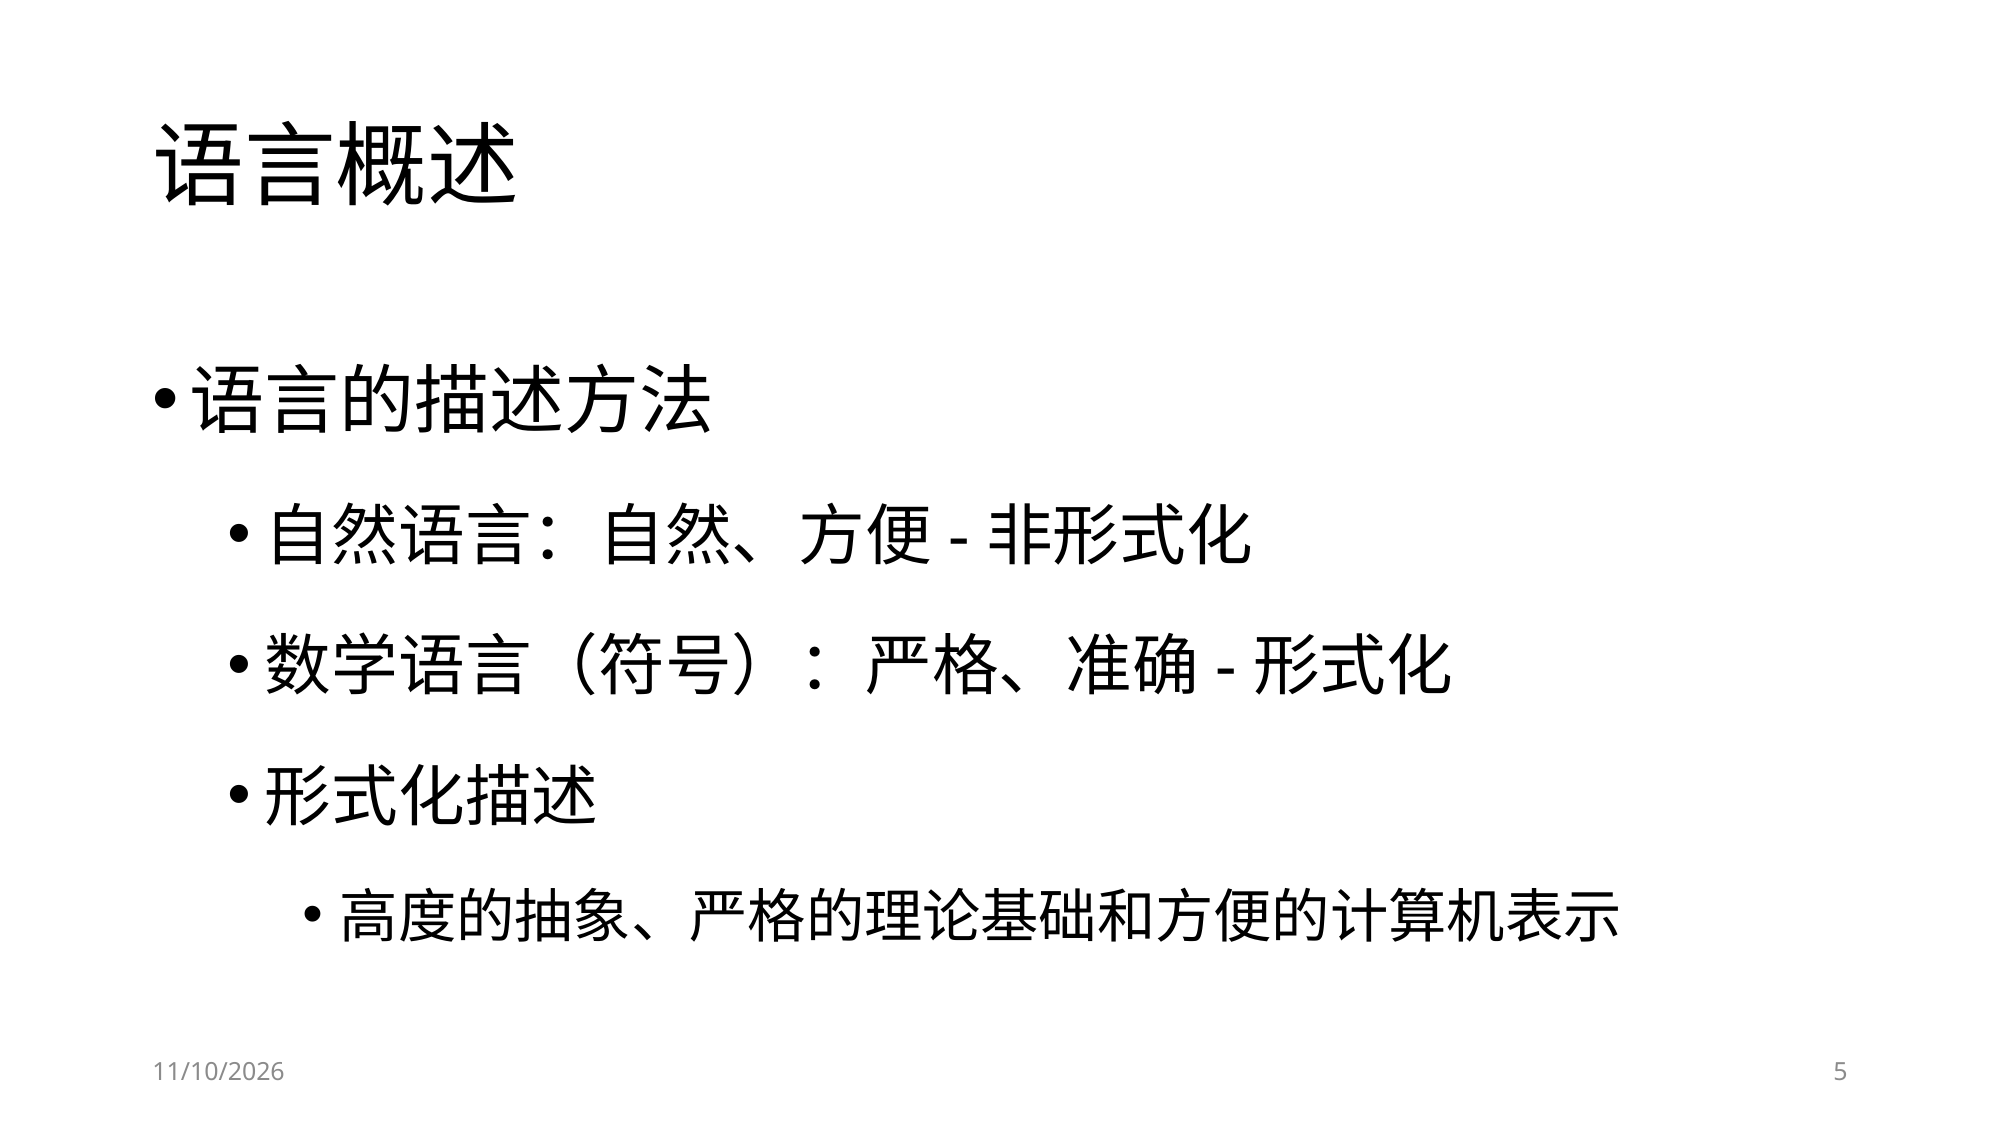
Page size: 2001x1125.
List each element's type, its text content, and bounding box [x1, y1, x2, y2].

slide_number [137, 1042, 588, 1103]
title 语言概述 [137, 59, 1863, 278]
slide_number 5 [1412, 1042, 1863, 1103]
list 语言的描述方法 自然语言：自然、方便-非形式化 数学语言（符号）：严格、准确-形式化 形式化描述 高度的抽象、严格的理论基础和方便的计算机表示 [137, 299, 1863, 1014]
